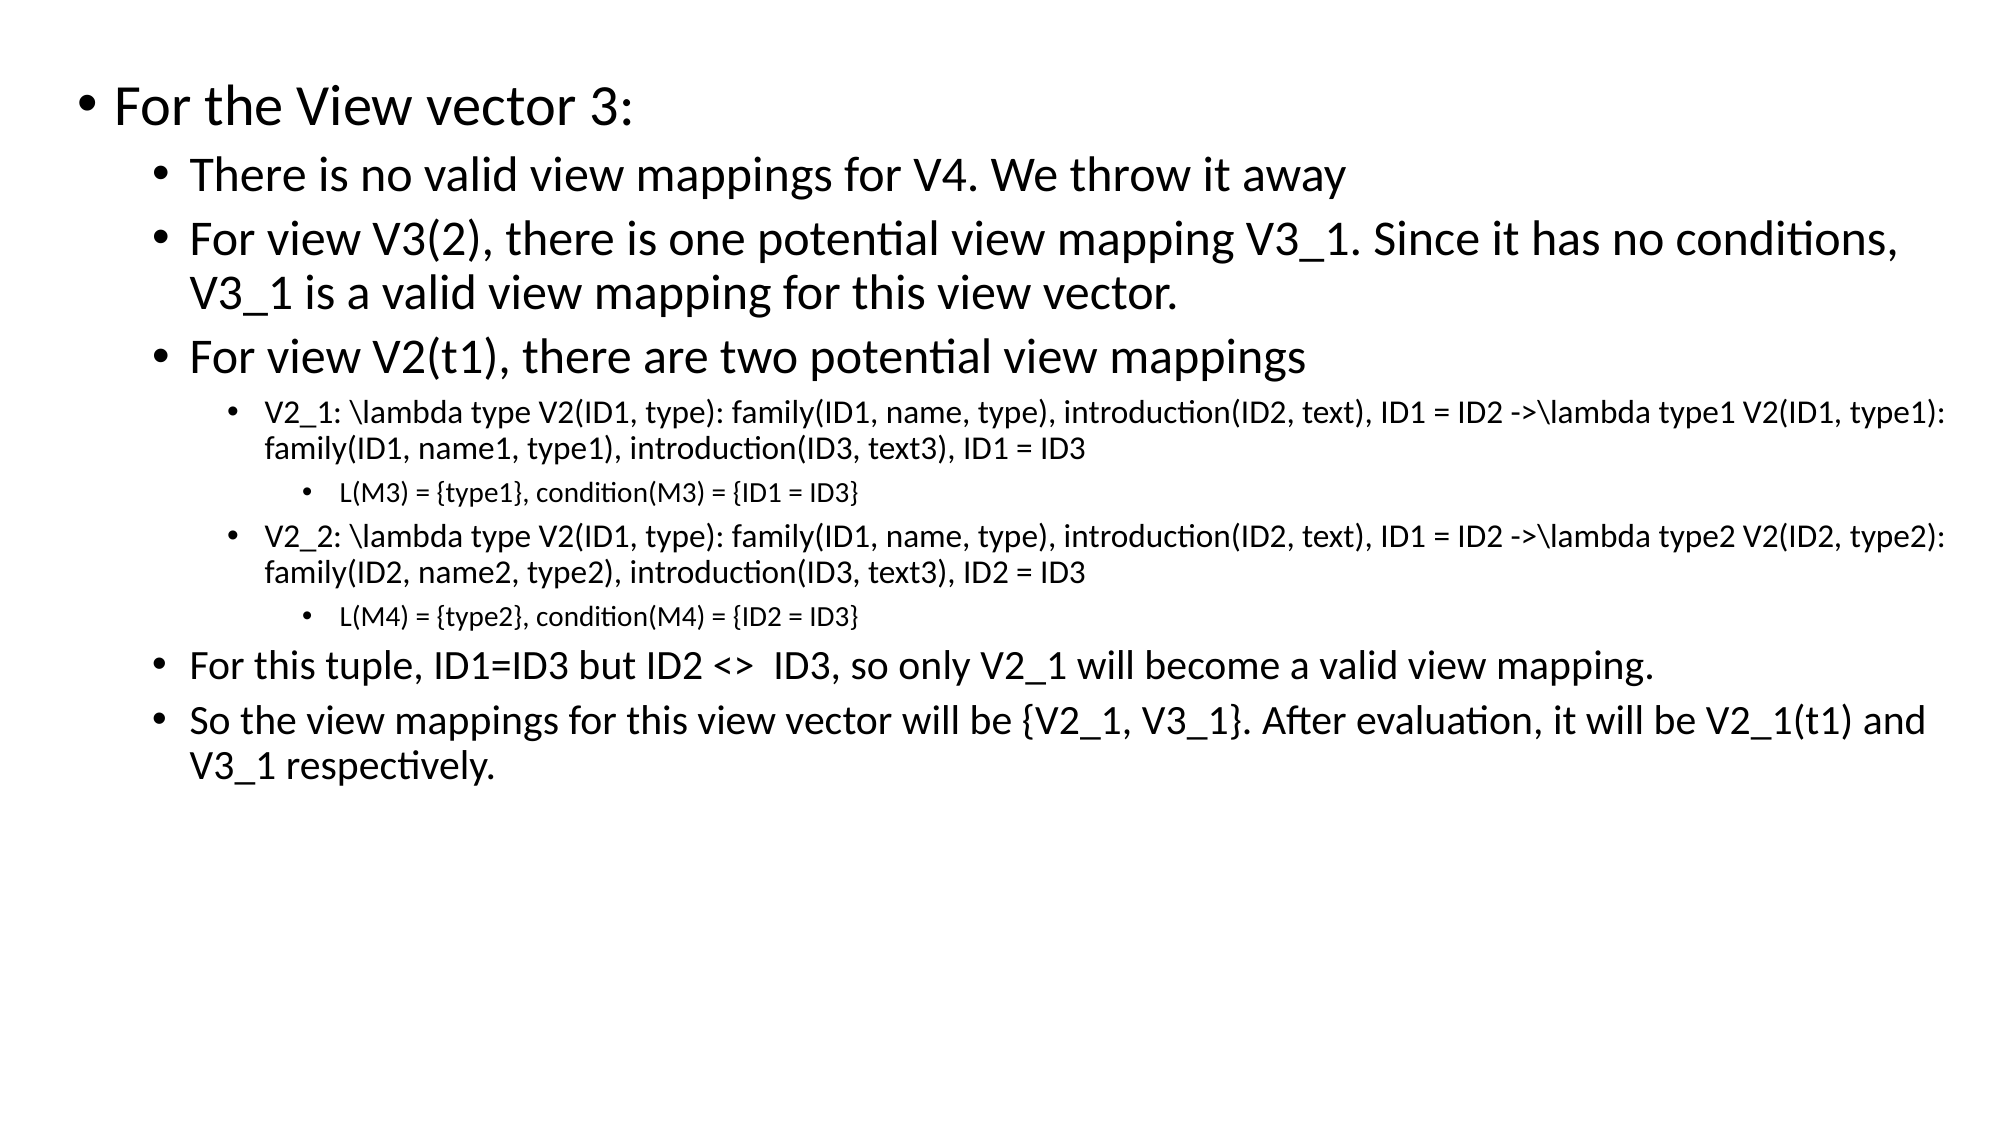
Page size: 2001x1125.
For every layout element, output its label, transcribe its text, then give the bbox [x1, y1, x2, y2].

list For the View vector 3: There is no valid view mappings for V4. We throw it away For view V3(2), there is one potential view mapping V3_1. Since it has no conditions, V3_1 is a valid view mapping for this view vector. For view V2(t1), there are two potential view mappings V2_1: \lambda type V2(ID1, type): family(ID1, name, type), introduction(ID2, text), ID1 = ID2 ->\lambda type1 V2(ID1, type1): family(ID1, name1, type1), introduction(ID3, text3), ID1 = ID3 L(M3) = {type1}, condition(M3) = {ID1 = ID3} V2_2: \lambda type V2(ID1, type): family(ID1, name, type), introduction(ID2, text), ID1 = ID2 ->\lambda type2 V2(ID2, type2): family(ID2, name2, type2), introduction(ID3, text3), ID2 = ID3 L(M4) = {type2}, condition(M4) = {ID2 = ID3} For this tuple, ID1=ID3 but ID2 <> ID3, so only V2_1 will become a valid view mapping. So the view mappings for this view vector will be {V2_1, V3_1}. After evaluation, it will be V2_1(t1) and V3_1 respectively. [62, 67, 1974, 1004]
